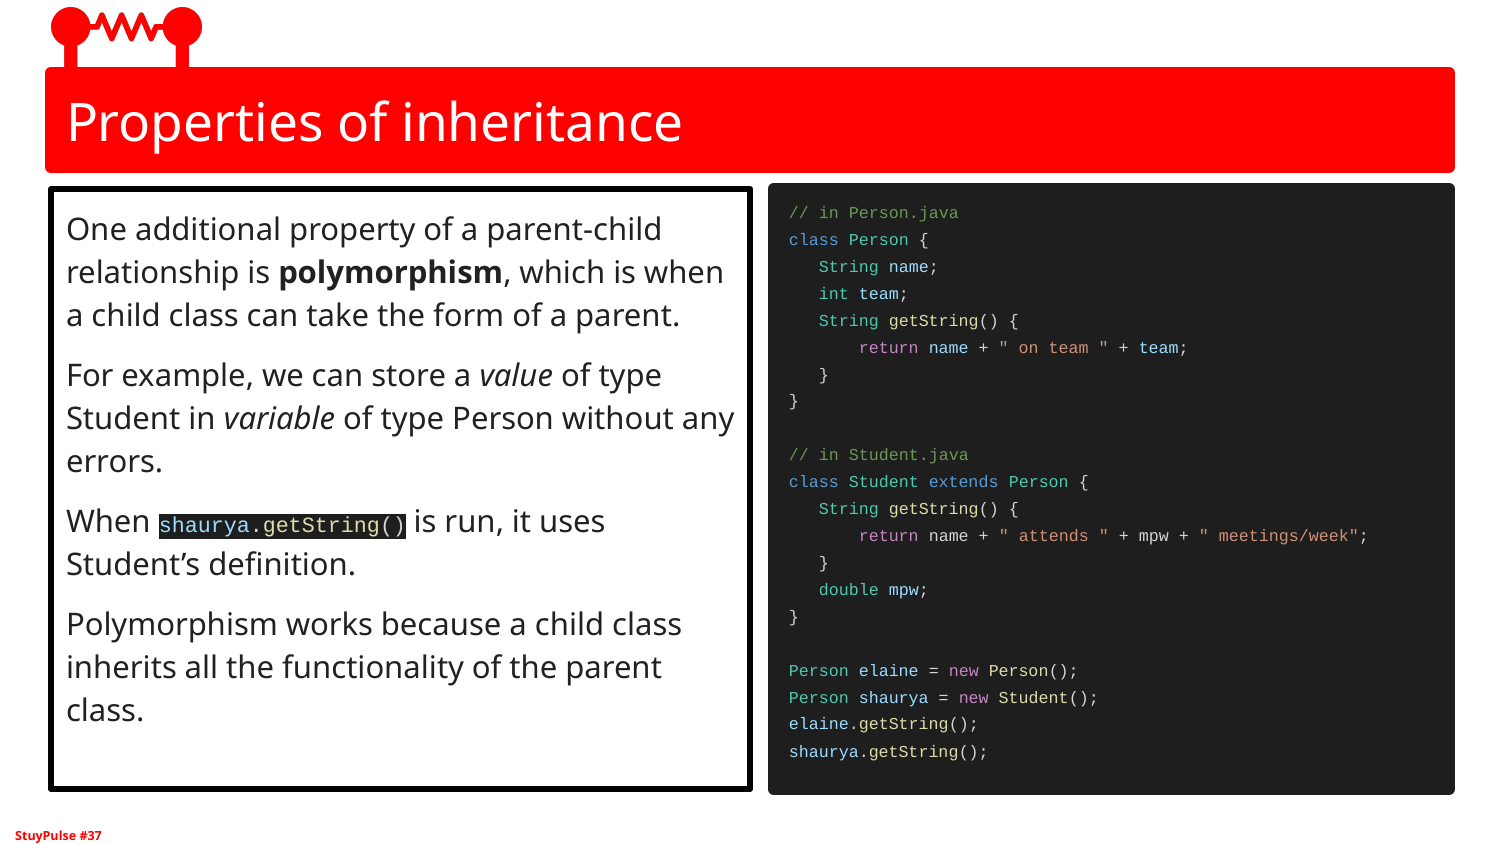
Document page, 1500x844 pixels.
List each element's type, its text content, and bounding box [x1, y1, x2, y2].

list // in Person.java class Person { String name; int team; String getString() { return name + " on team " + team; } } // in Student.java class Student extends Person { String getString() { return name + " attends " + mpw + " meetings/week"; } double mpw; } Person elaine = new Person(); Person shaurya = new Student(); elaine.getString(); shaurya.getString(); [768, 183, 1455, 795]
picture [51, 7, 202, 67]
list One additional property of a parent-child relationship is polymorphism, which is when a child class can take the form of a parent. For example, we can store a value of type Student in variable of type Person without any errors. When shaurya.getString() is run, it uses Student’s definition. Polymorphism works because a child class inherits all the functionality of the parent class. [48, 186, 753, 792]
title Properties of inheritance [45, 67, 1455, 173]
